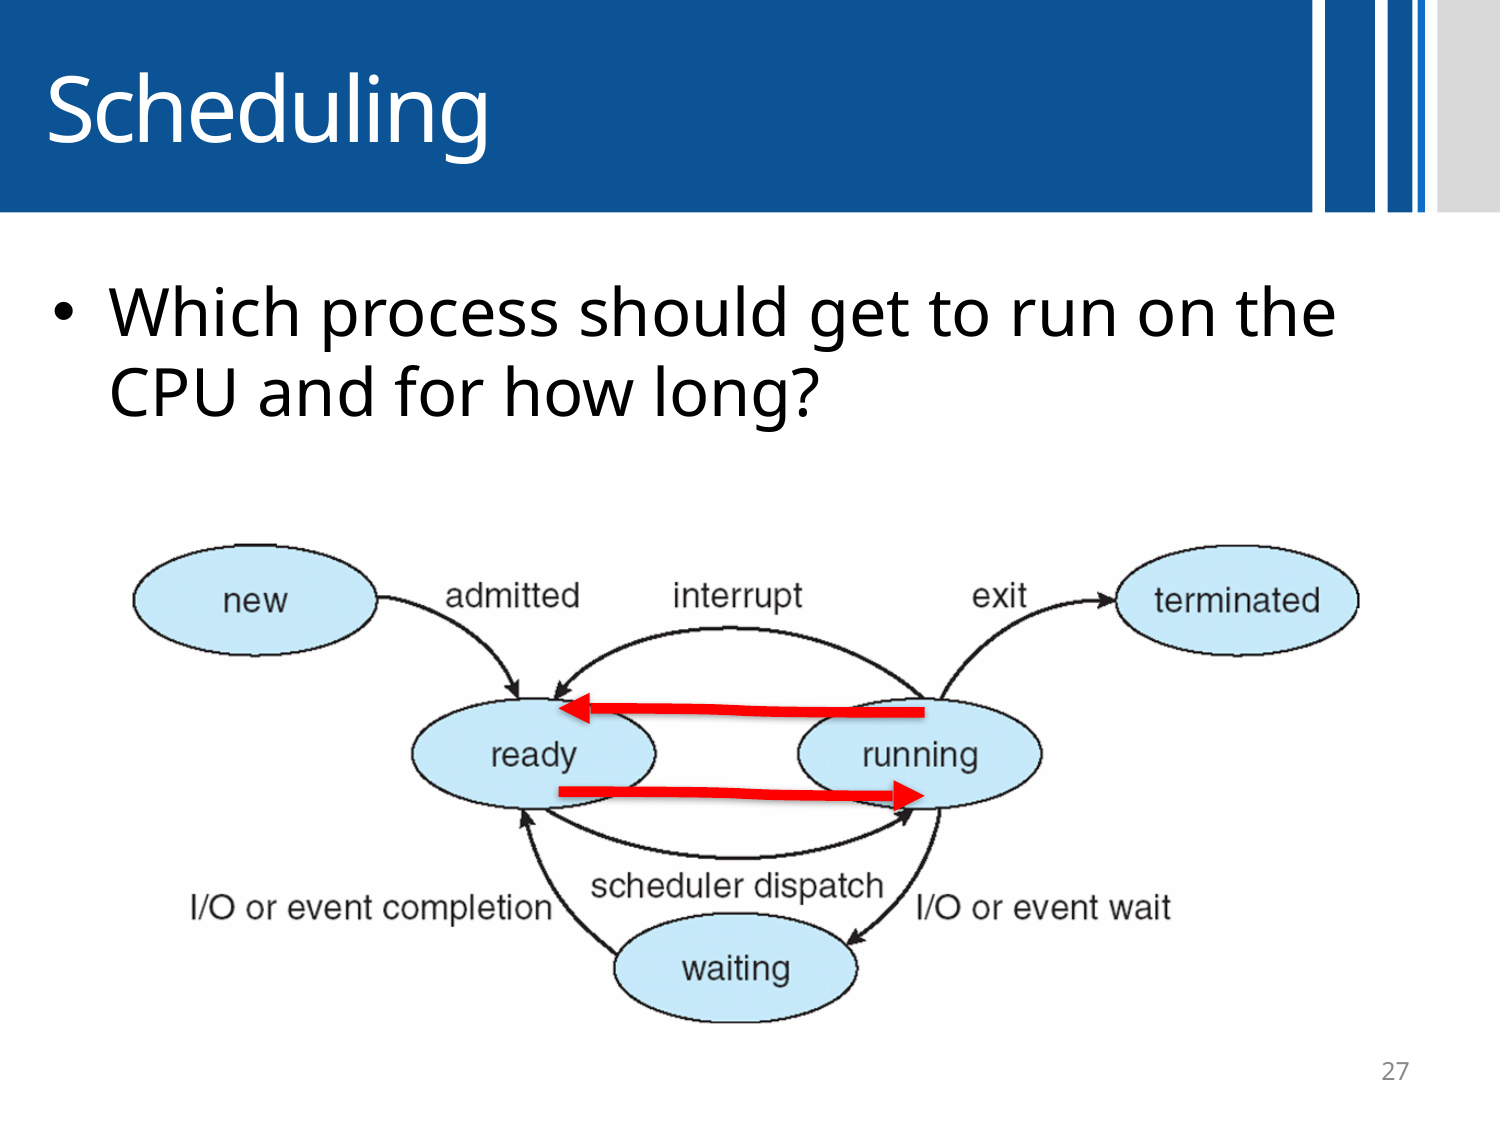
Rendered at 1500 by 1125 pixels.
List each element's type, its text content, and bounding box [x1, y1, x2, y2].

slide_number 27 [1074, 1042, 1425, 1103]
picture [125, 536, 1365, 1031]
title Scheduling [0, 0, 1313, 213]
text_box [739, 610, 745, 977]
list Which process should get to run on the CPU and for how long? [37, 262, 1426, 1006]
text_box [739, 527, 745, 610]
